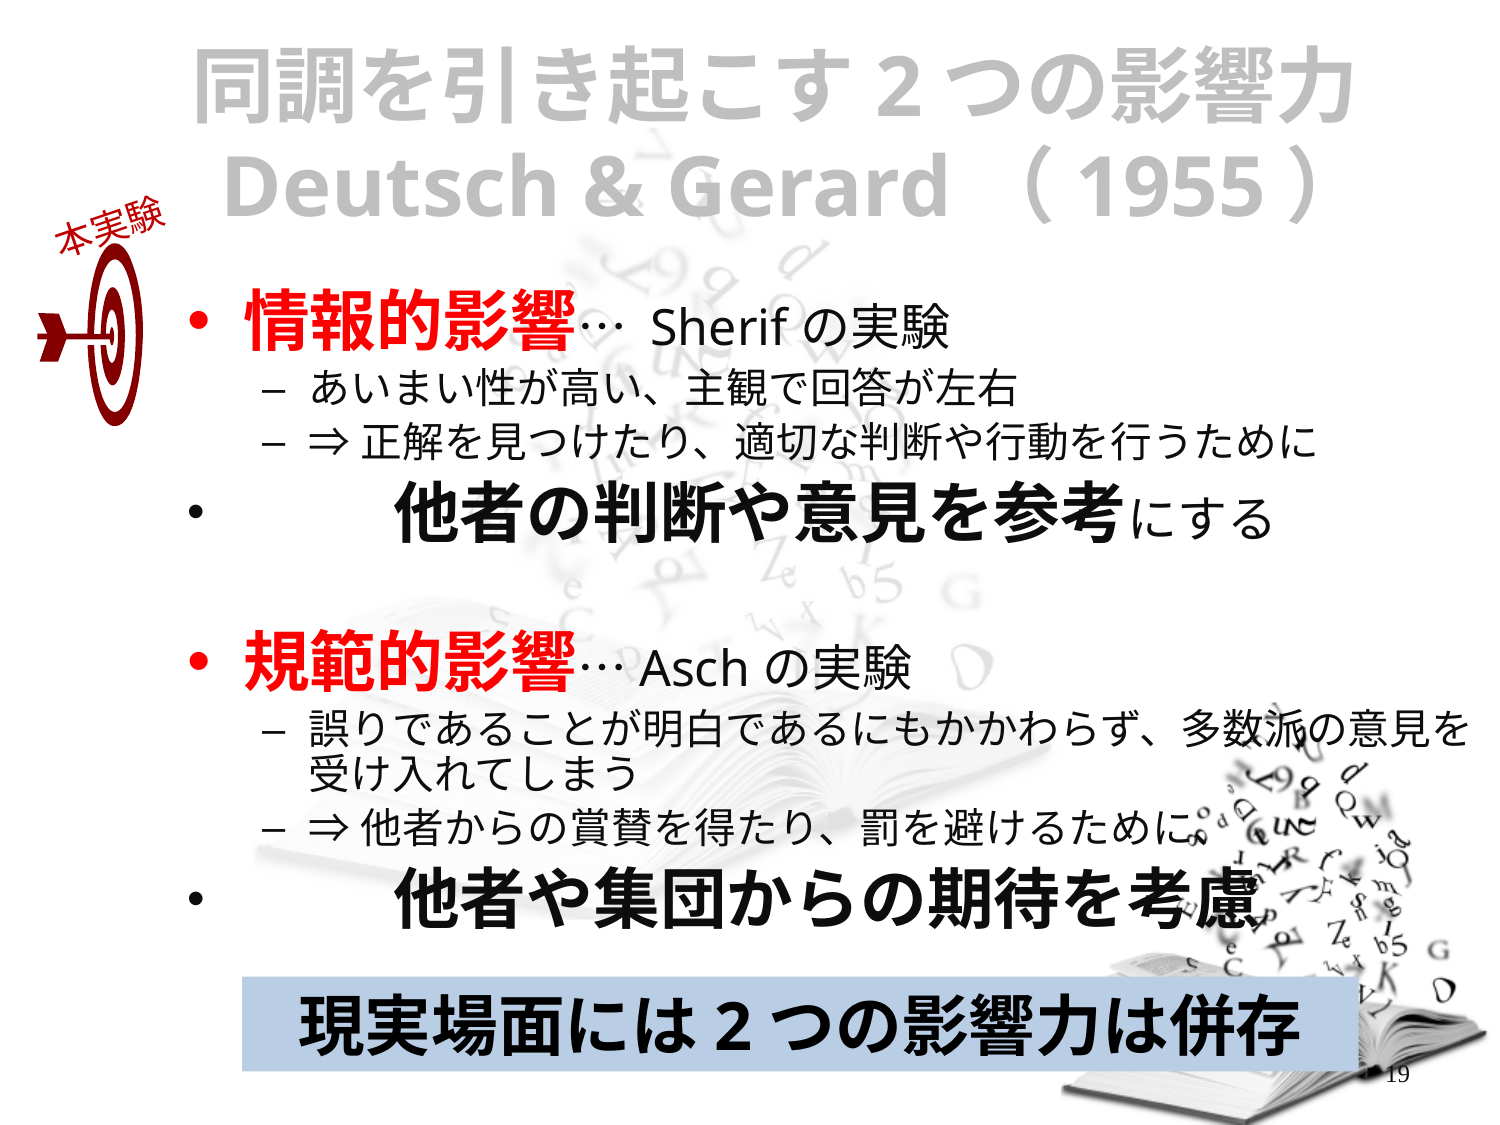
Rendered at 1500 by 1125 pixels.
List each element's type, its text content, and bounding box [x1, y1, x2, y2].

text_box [29, 196, 190, 431]
text_box 同調を引き起こす2つの影響力 Deutsch & Gerard（1955） [100, 39, 1451, 227]
list 情報的影響… Sherifの実験 あいまい性が高い、主観で回答が左右 ⇒正解を見つけたり、適切な判断や行動を行うために 他者の判断や意見を参考にする 規範的影響…Aschの実験 誤りであることが明白であるにもかかわらず、多数派の意見を受け入れてしまう ⇒他者からの賞賛を得たり、罰を避けるために、 他者や集団からの期待を考慮 [172, 280, 1500, 1043]
text_box 現実場面には2つの影響力は併存 [242, 976, 1359, 1072]
picture [0, 0, 1500, 1125]
slide_number 19 [1074, 1042, 1425, 1103]
